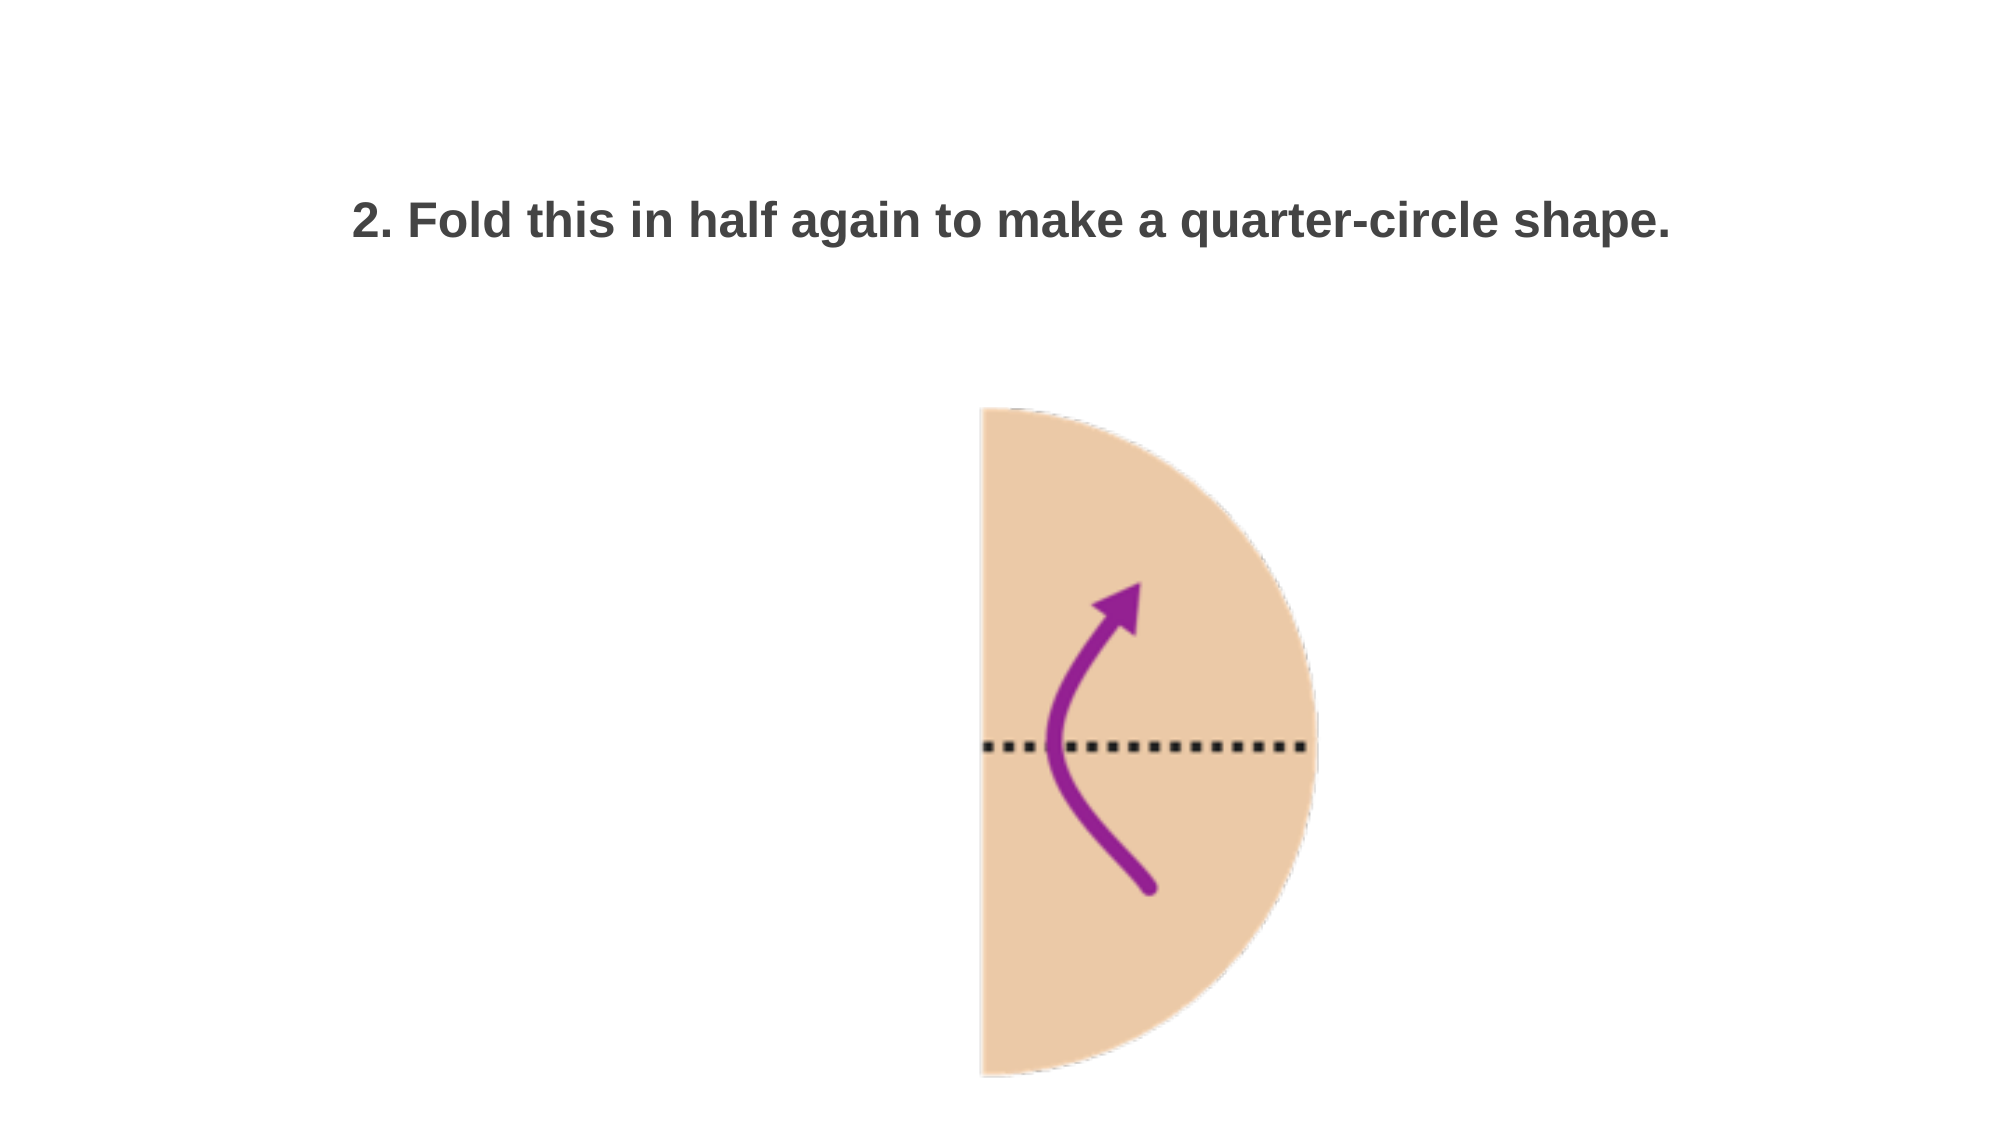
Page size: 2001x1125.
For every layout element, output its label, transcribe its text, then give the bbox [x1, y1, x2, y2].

text_box 2. Fold this in half again to make a quarter-circle shape. [239, 180, 1786, 255]
picture [956, 407, 1330, 1089]
